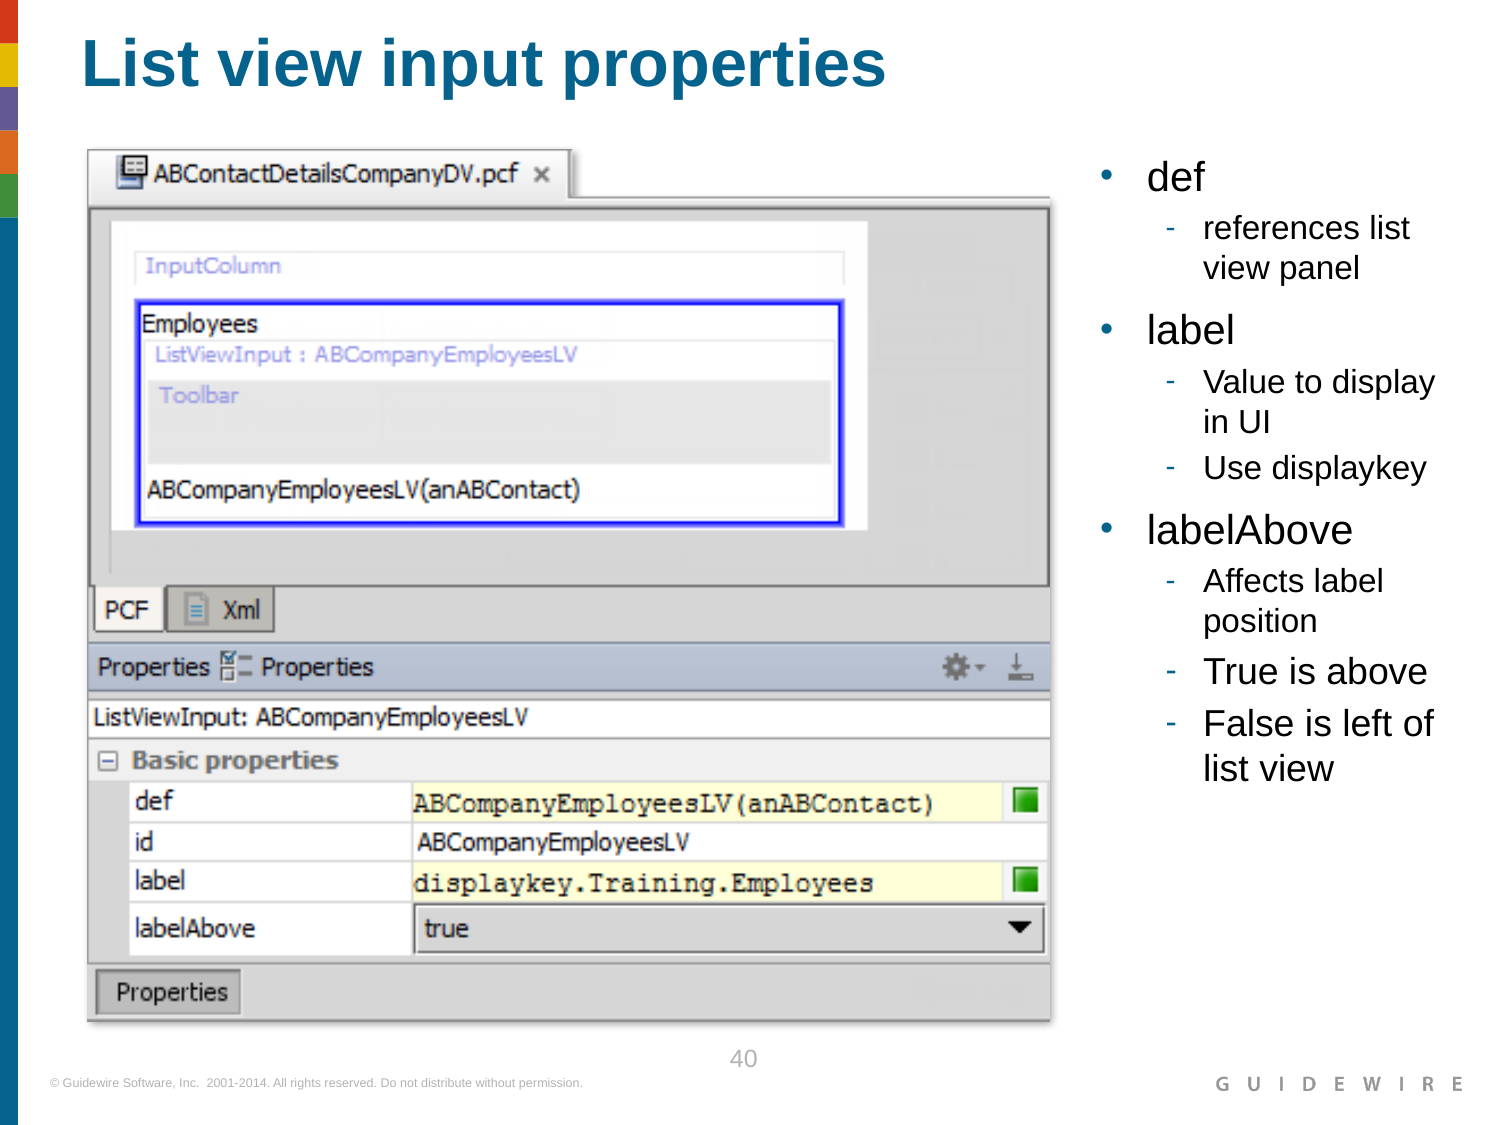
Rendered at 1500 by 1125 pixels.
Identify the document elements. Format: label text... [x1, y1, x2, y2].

text_box List view input properties [81, 19, 1446, 142]
picture [87, 149, 1051, 1022]
picture [1215, 1073, 1480, 1096]
text_box def references list view panel label Value to display in UI Use displaykey labelAbove Affects label position True is above False is left of list view [1100, 149, 1448, 1048]
